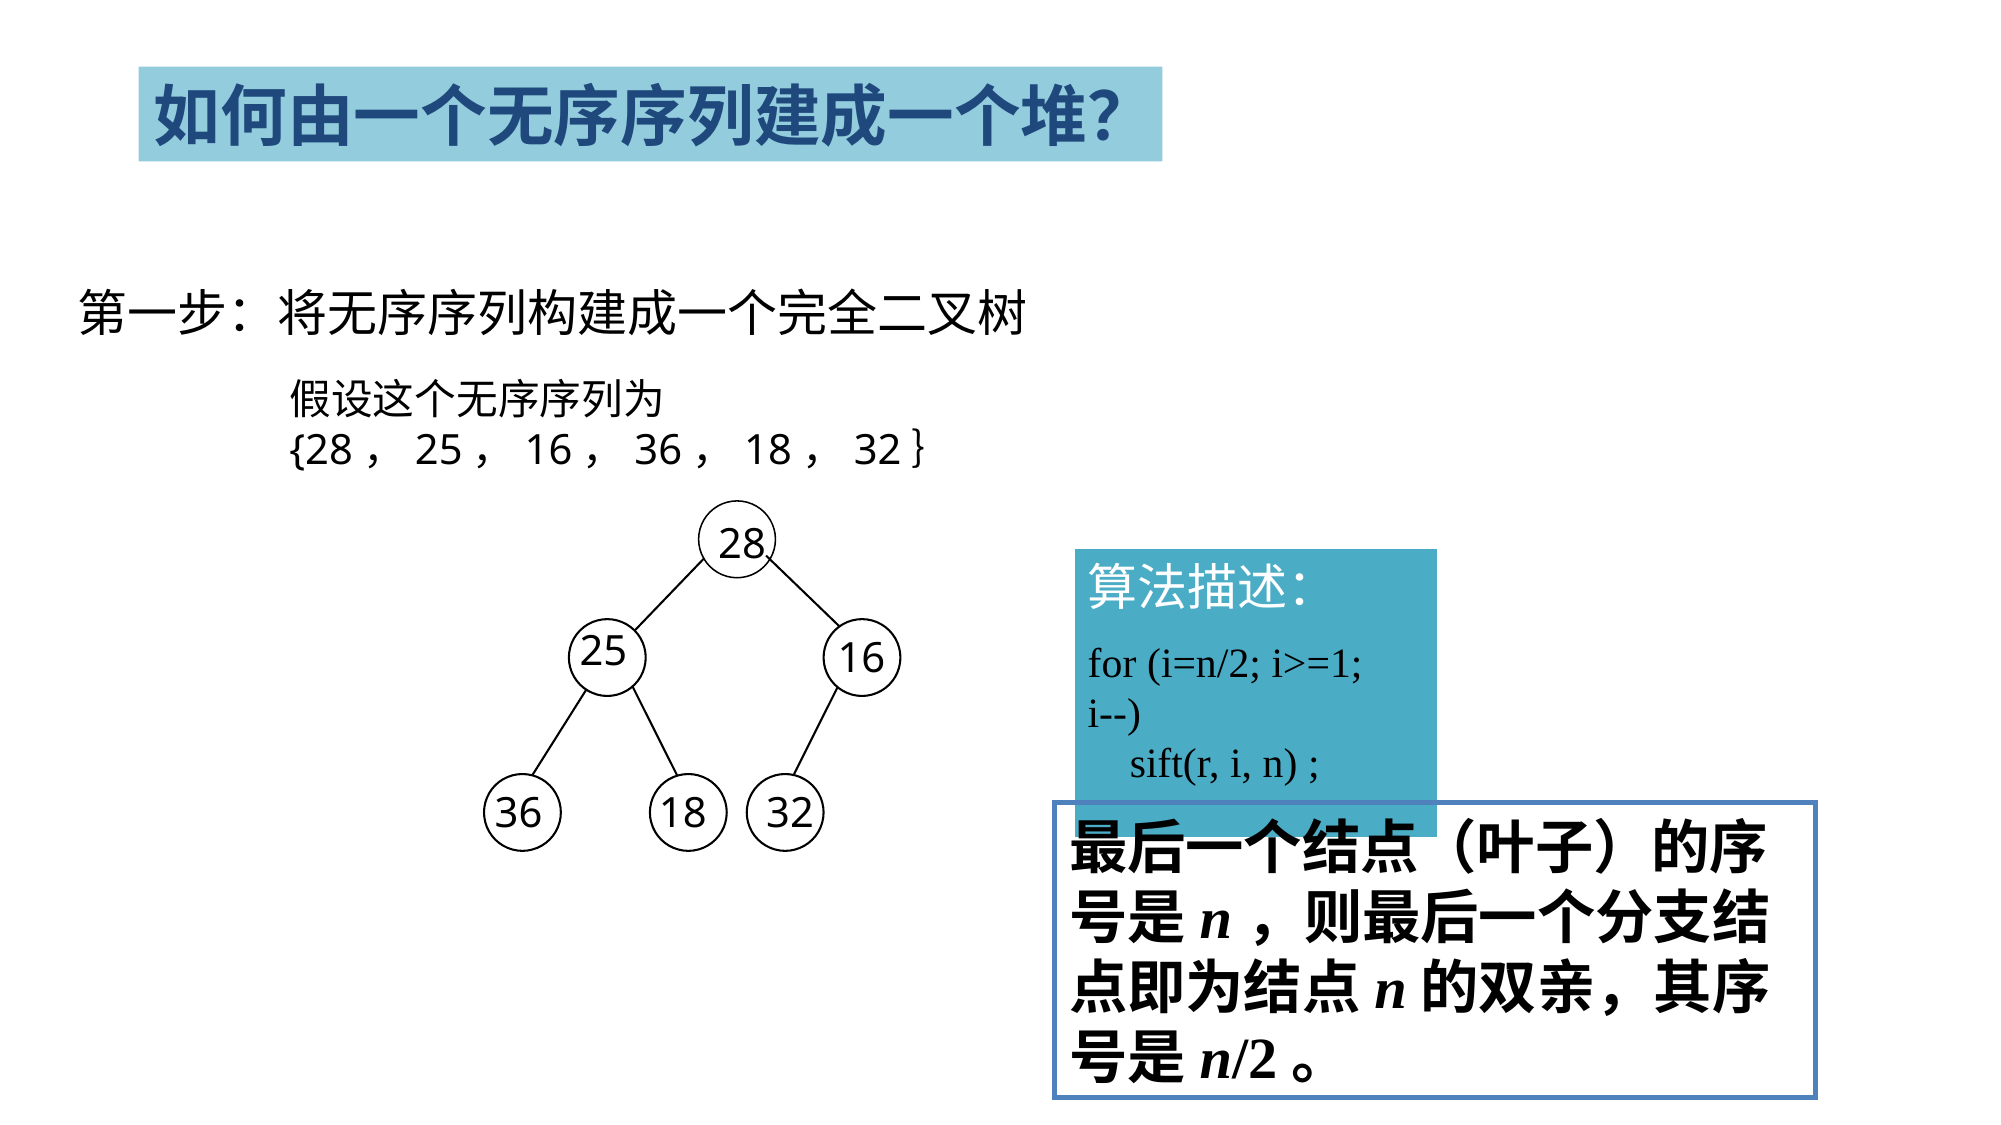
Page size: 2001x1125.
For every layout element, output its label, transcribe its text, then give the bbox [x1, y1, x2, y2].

text_box 算法描述： for (i=n/2; i>=1; i--) sift(r, i, n) ; [1071, 546, 1440, 802]
text_box 第一步：将无序序列构建成一个完全二叉树 [62, 273, 1119, 349]
text_box 最后一个结点（叶子）的序号是n，则最后一个分支结点即为结点n的双亲，其序号是n/2。 [1054, 802, 1816, 1098]
text_box 如何由一个无序序列建成一个堆？ [138, 66, 1163, 162]
text_box 假设这个无序序列为{28，25，16，36，18，32｝ [274, 365, 1214, 480]
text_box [483, 500, 901, 865]
